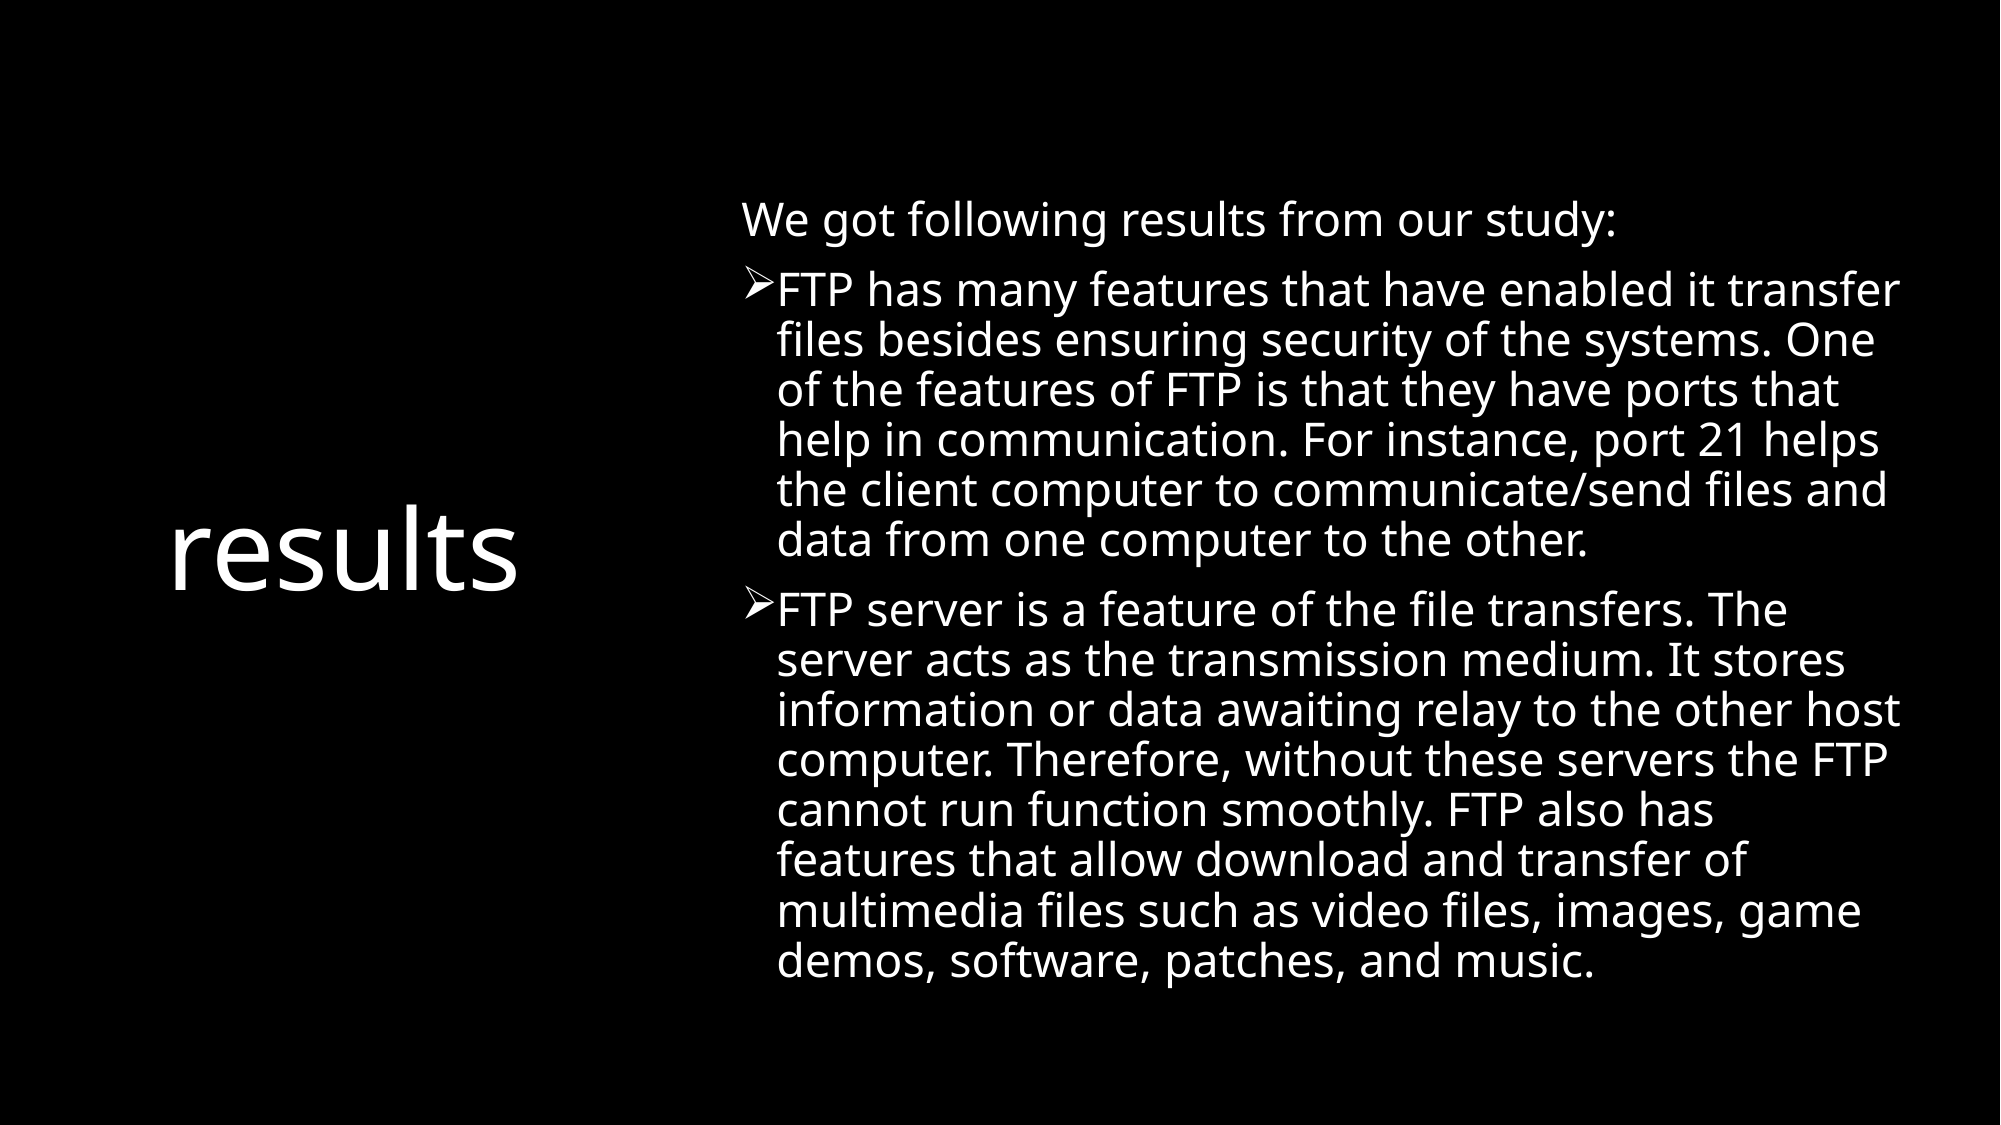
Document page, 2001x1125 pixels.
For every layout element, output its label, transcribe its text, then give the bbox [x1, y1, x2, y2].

list We got following results from our study: FTP has many features that have enabled it transfer files besides ensuring security of the systems. One of the features of FTP is that they have ports that help in communication. For instance, port 21 helps the client computer to communicate/send files and data from one computer to the other. FTP server is a feature of the file transfers. The server acts as the transmission medium. It stores information or data awaiting relay to the other host computer. Therefore, without these servers the FTP cannot run function smoothly. FTP also has features that allow download and transfer of multimedia files such as video files, images, game demos, software, patches, and music. [726, 105, 1922, 1003]
title results [78, 105, 611, 1003]
